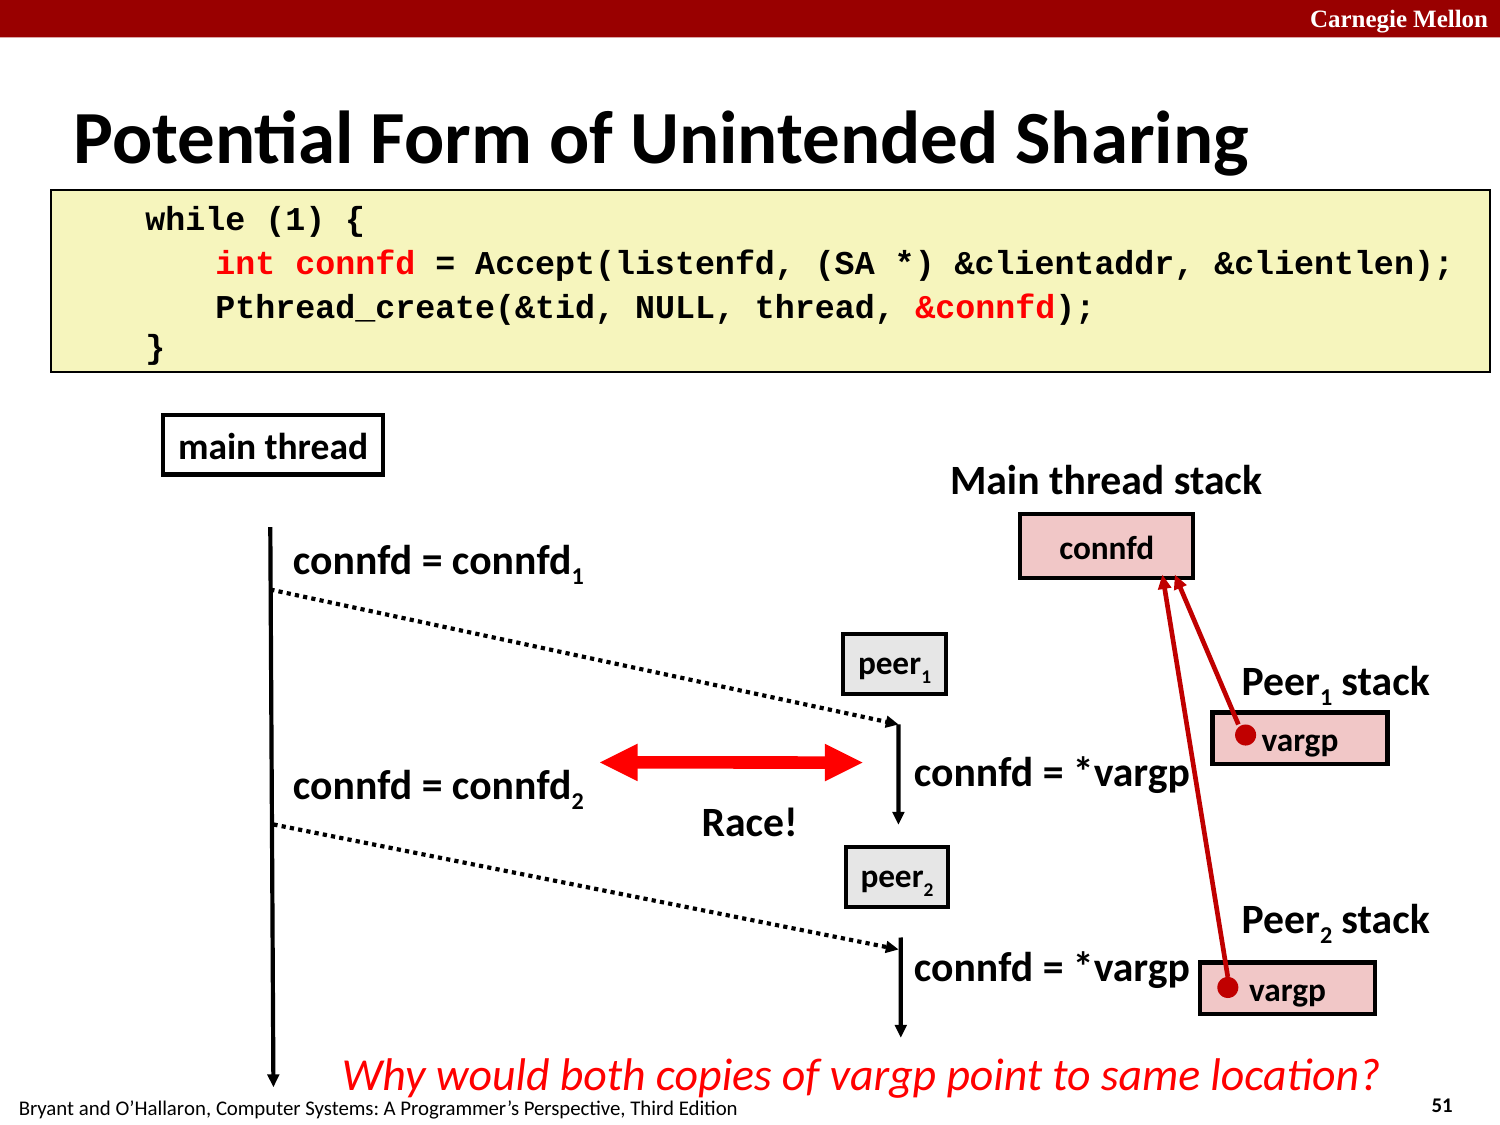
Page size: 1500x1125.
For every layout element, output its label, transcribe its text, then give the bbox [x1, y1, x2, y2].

text_box connfd = connfd1 [278, 525, 599, 597]
text_box Why would both copies of vargp point to same location? [327, 1037, 1396, 1108]
text_box connfd [1020, 513, 1194, 579]
title Potential Form of Unintended Sharing [58, 71, 1305, 190]
text_box connfd = *vargp [889, 737, 1157, 748]
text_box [273, 749, 1208, 1038]
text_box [599, 762, 863, 854]
text_box [267, 1045, 280, 1087]
text_box while (1) { int connfd = Accept(listenfd, (SA *) &clientaddr, &clientlen); Pthread_create(&tid, NULL, thread, &connfd); } [50, 190, 1491, 373]
text_box main thread [163, 414, 384, 475]
text_box peer1 [843, 634, 946, 695]
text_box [1162, 574, 1448, 1015]
text_box Main thread stack [935, 445, 1277, 511]
text_box [885, 715, 899, 728]
